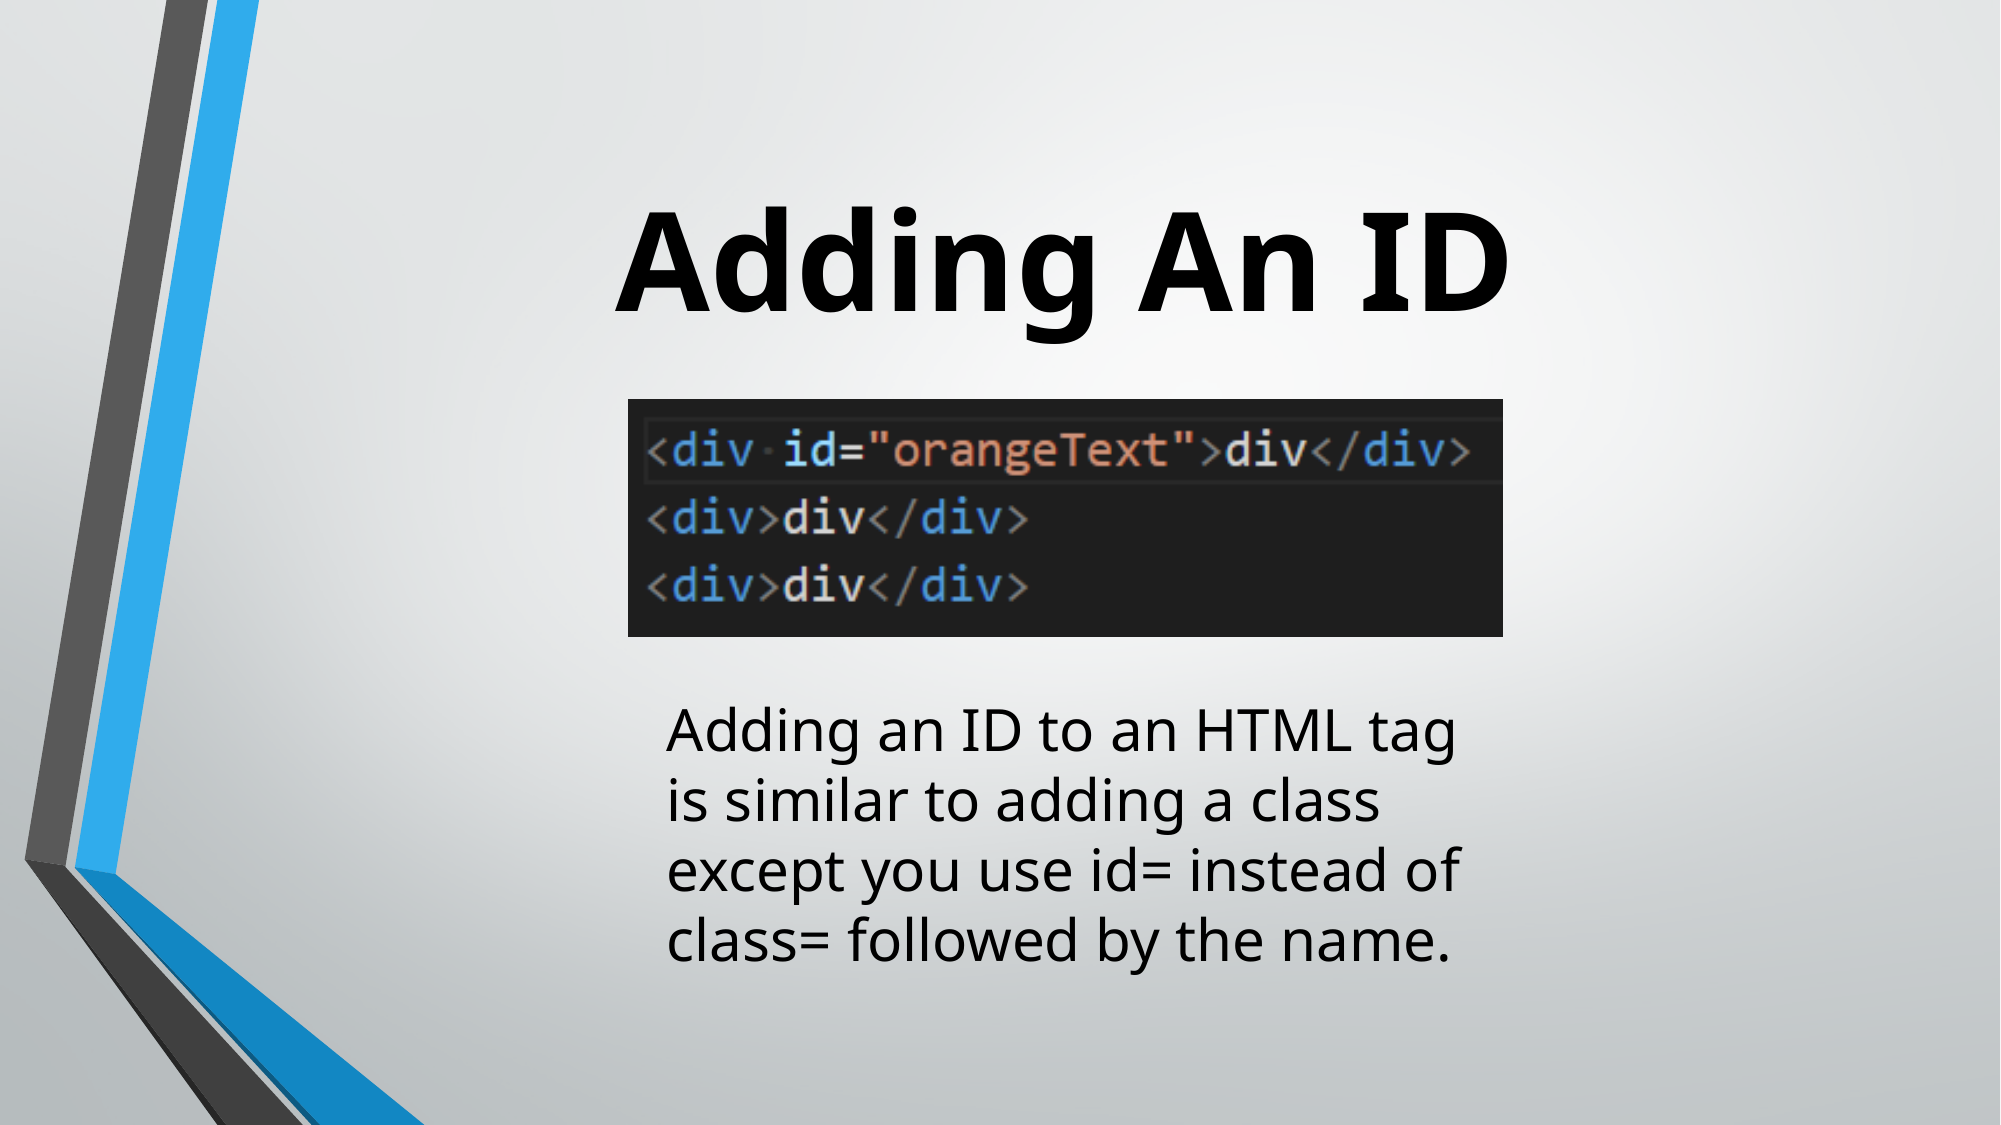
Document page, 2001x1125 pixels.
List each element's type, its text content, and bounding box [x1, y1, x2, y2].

picture [627, 399, 1503, 638]
title Adding An ID [243, 112, 1887, 400]
text_box Adding an ID to an HTML tag is similar to adding a class except you use id= instead of class= followed by the name. [652, 686, 1479, 981]
